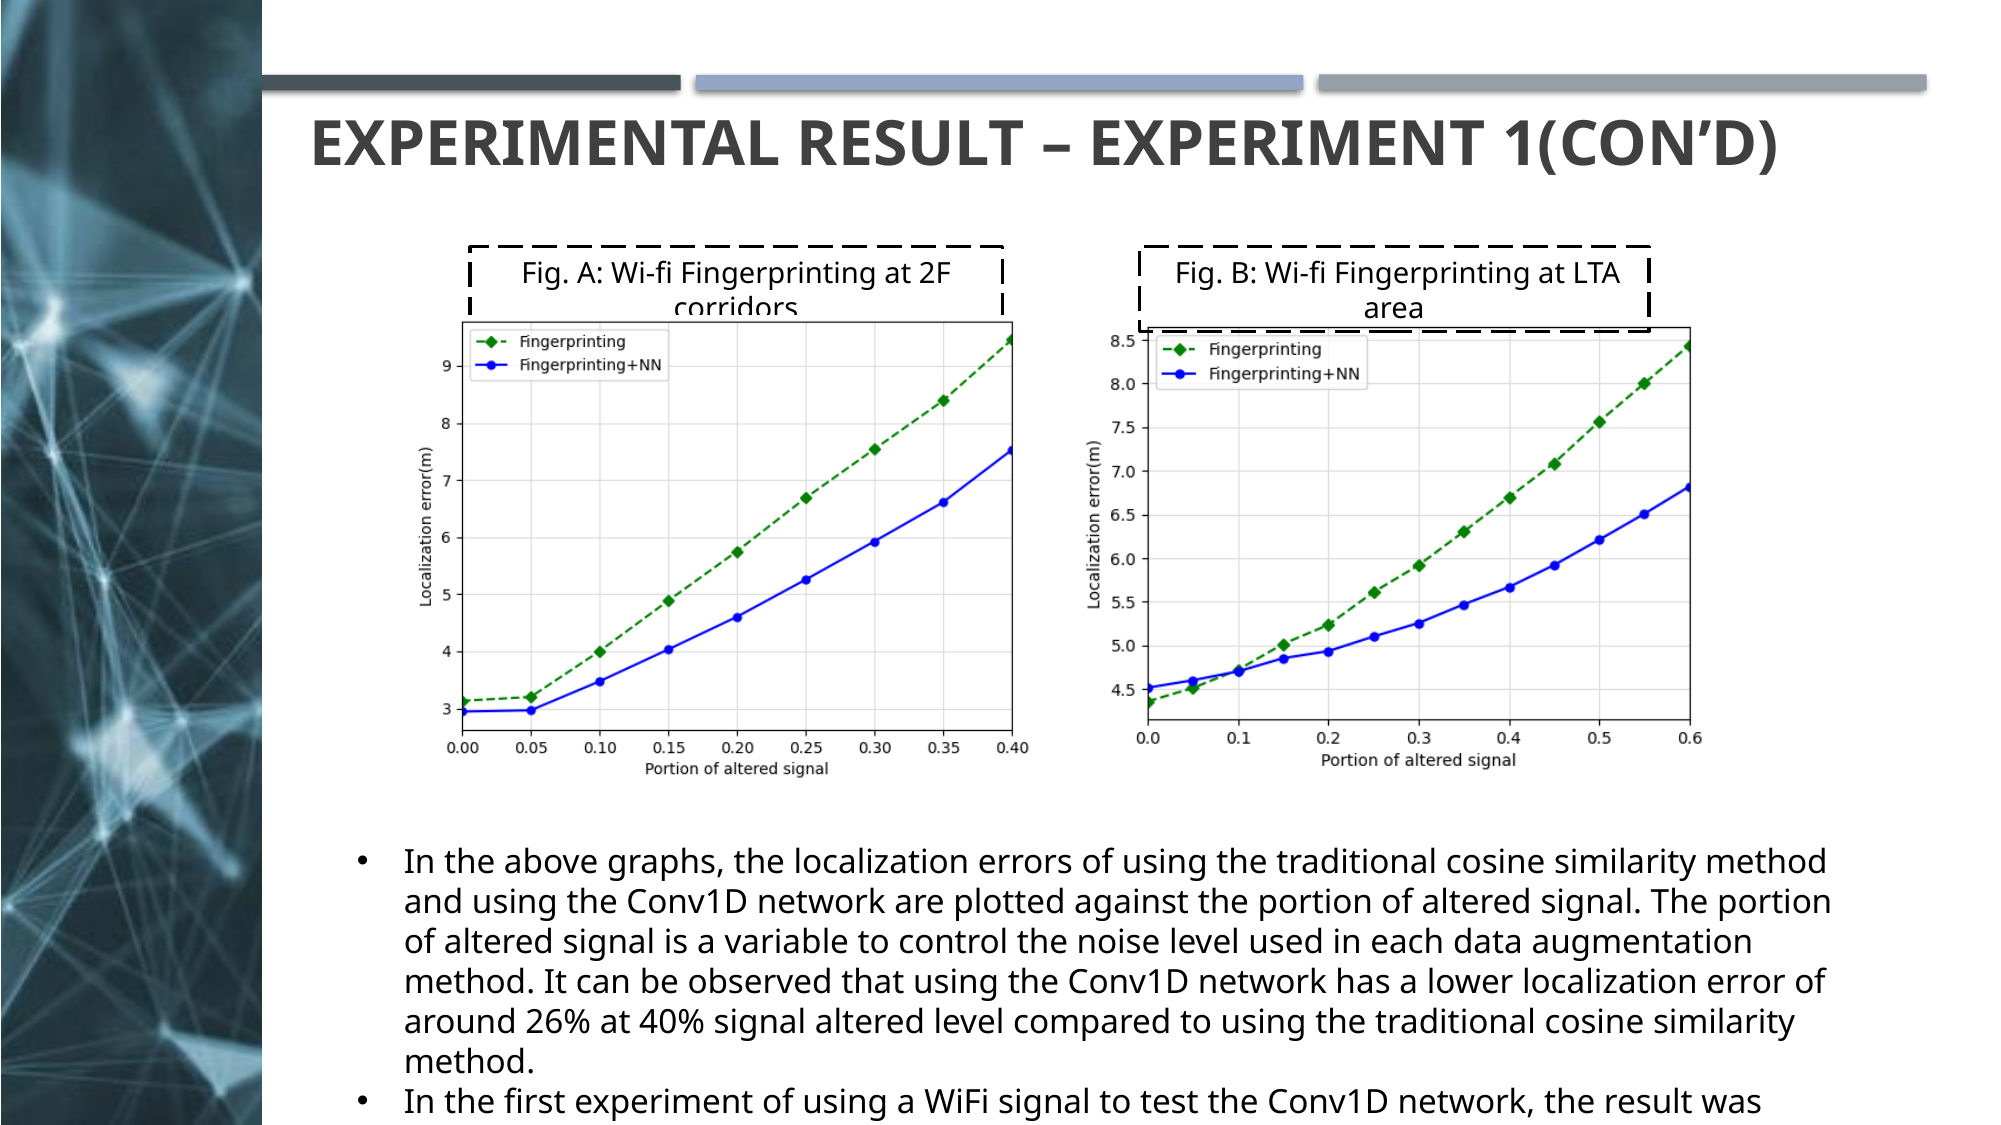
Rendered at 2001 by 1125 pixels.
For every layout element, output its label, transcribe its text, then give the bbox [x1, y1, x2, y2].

text_box In the above graphs, the localization errors of using the traditional cosine similarity method and using the Conv1D network are plotted against the portion of altered signal. The portion of altered signal is a variable to control the noise level used in each data augmentation method. It can be observed that using the Conv1D network has a lower localization error of around 26% at 40% signal altered level compared to using the traditional cosine similarity method. In the first experiment of using a WiFi signal to test the Conv1D network, the result was satisfactory. [342, 832, 1855, 1125]
picture [411, 315, 1035, 783]
title Experimental result – experiment 1(Con’d) [289, 83, 1950, 197]
picture [1077, 305, 1711, 773]
picture [1, 0, 262, 1125]
text_box Fig. A: Wi-fi Fingerprinting at 2F corridors [470, 246, 1003, 313]
text_box Fig. B: Wi-fi Fingerprinting at LTA area [1139, 246, 1649, 304]
